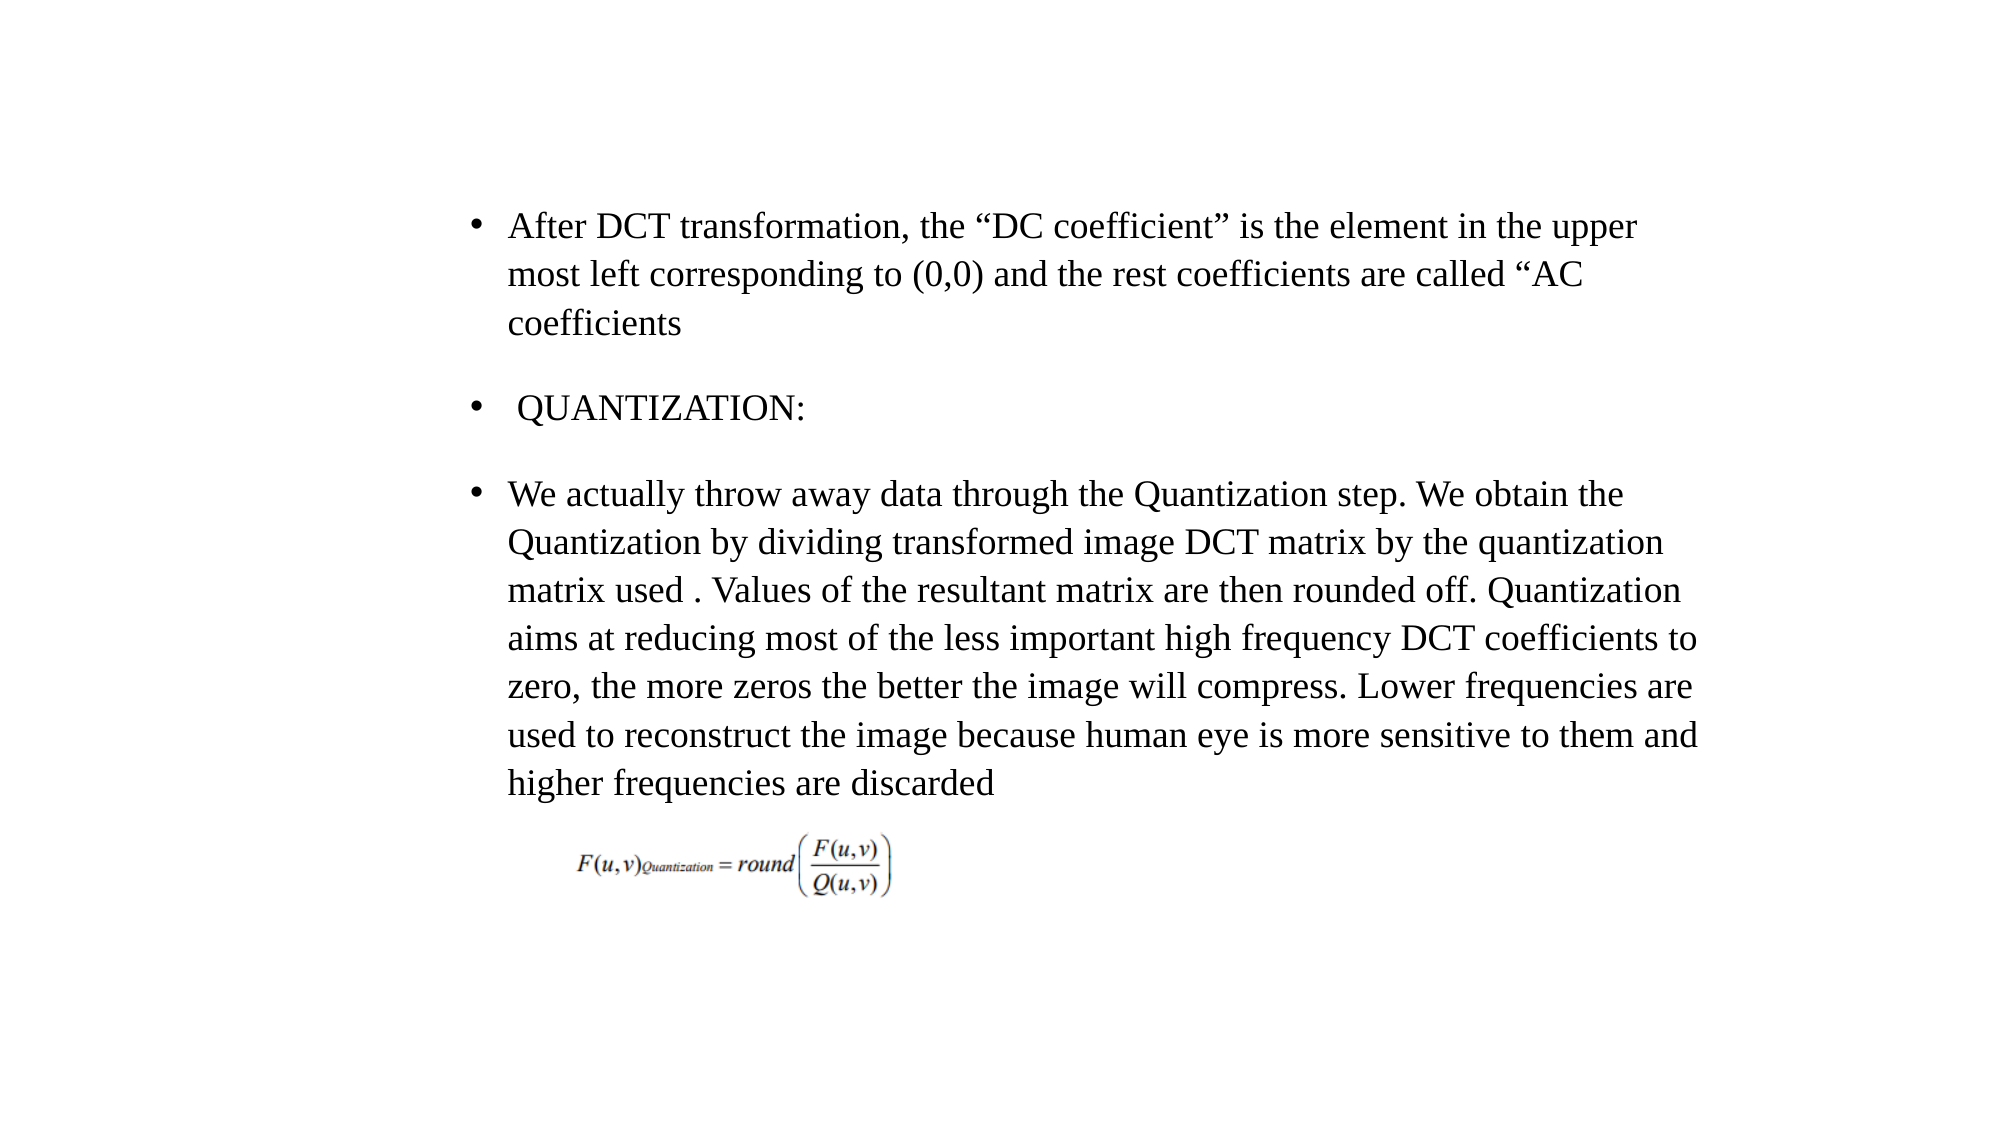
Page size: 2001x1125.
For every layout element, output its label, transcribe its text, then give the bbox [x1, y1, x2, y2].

list After DCT transformation, the “DC coefficient” is the element in the upper most left corresponding to (0,0) and the rest coefficients are called “AC coefficients QUANTIZATION: We actually throw away data through the Quantization step. We obtain the Quantization by dividing transformed image DCT matrix by the quantization matrix used . Values of the resultant matrix are then rounded off. Quantization aims at reducing most of the less important high frequency DCT coefficients to zero, the more zeros the better the image will compress. Lower frequencies are used to reconstruct the image because human eye is more sensitive to them and higher frequencies are discarded [454, 190, 1734, 993]
picture [541, 822, 919, 908]
